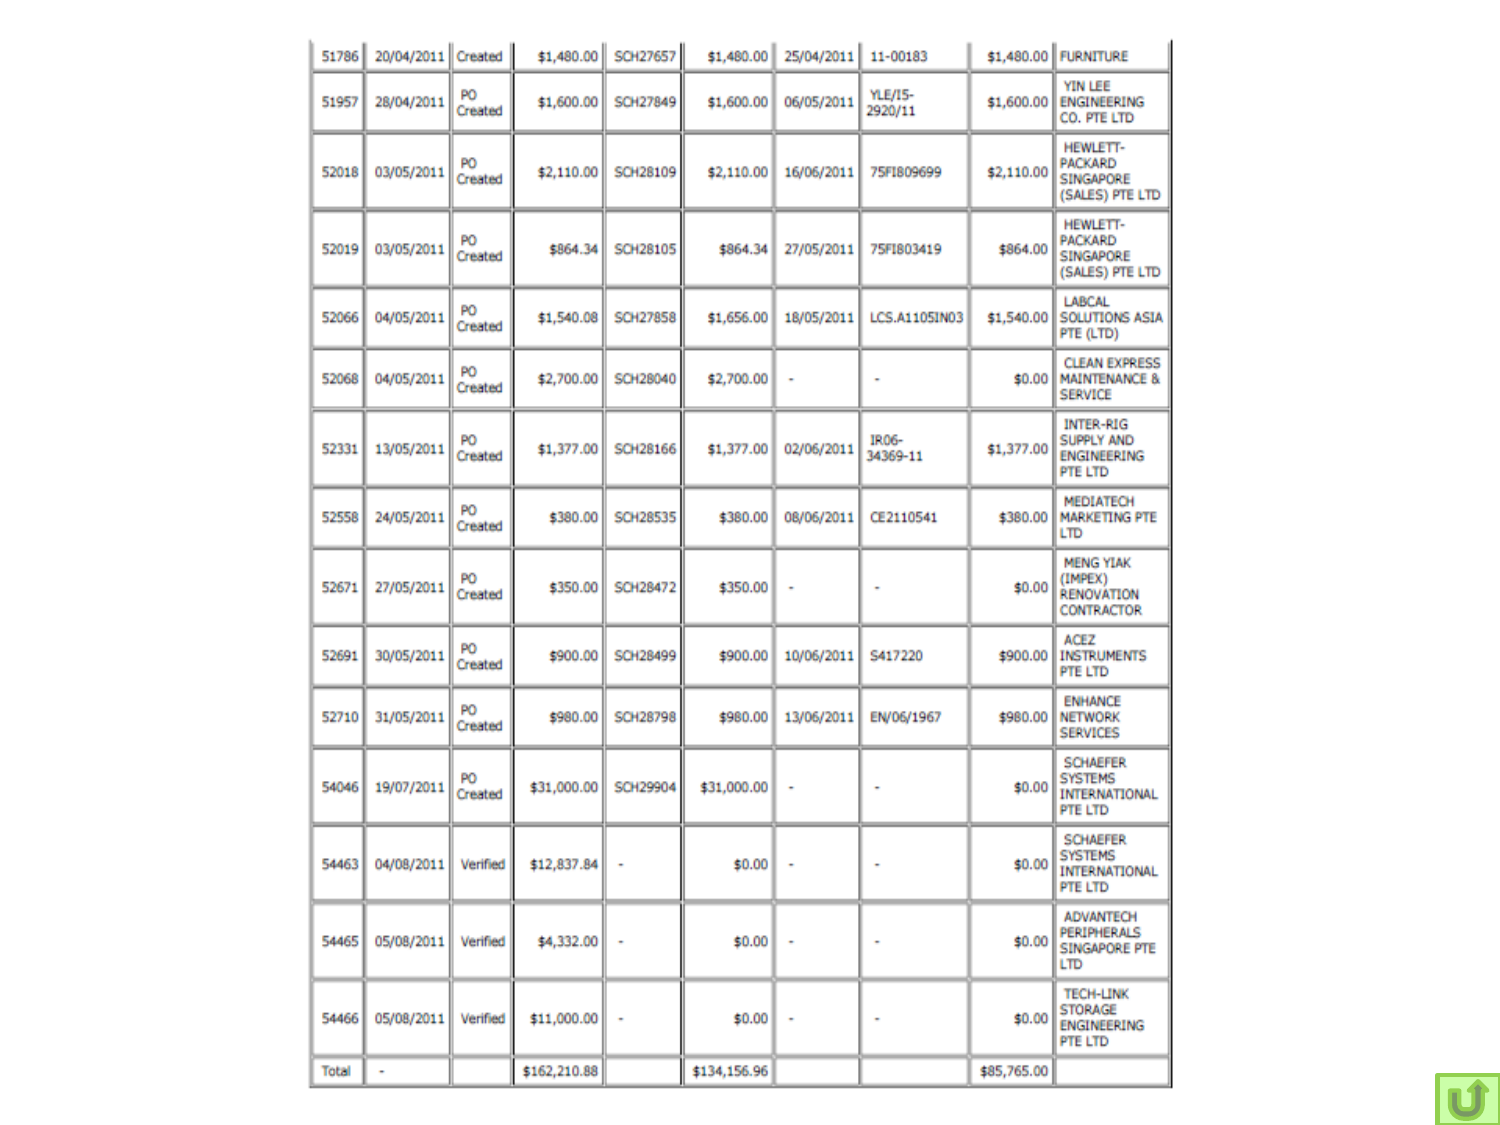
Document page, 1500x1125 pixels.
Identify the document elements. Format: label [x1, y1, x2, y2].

picture [295, 37, 1205, 1113]
text_box [1435, 1073, 1500, 1125]
